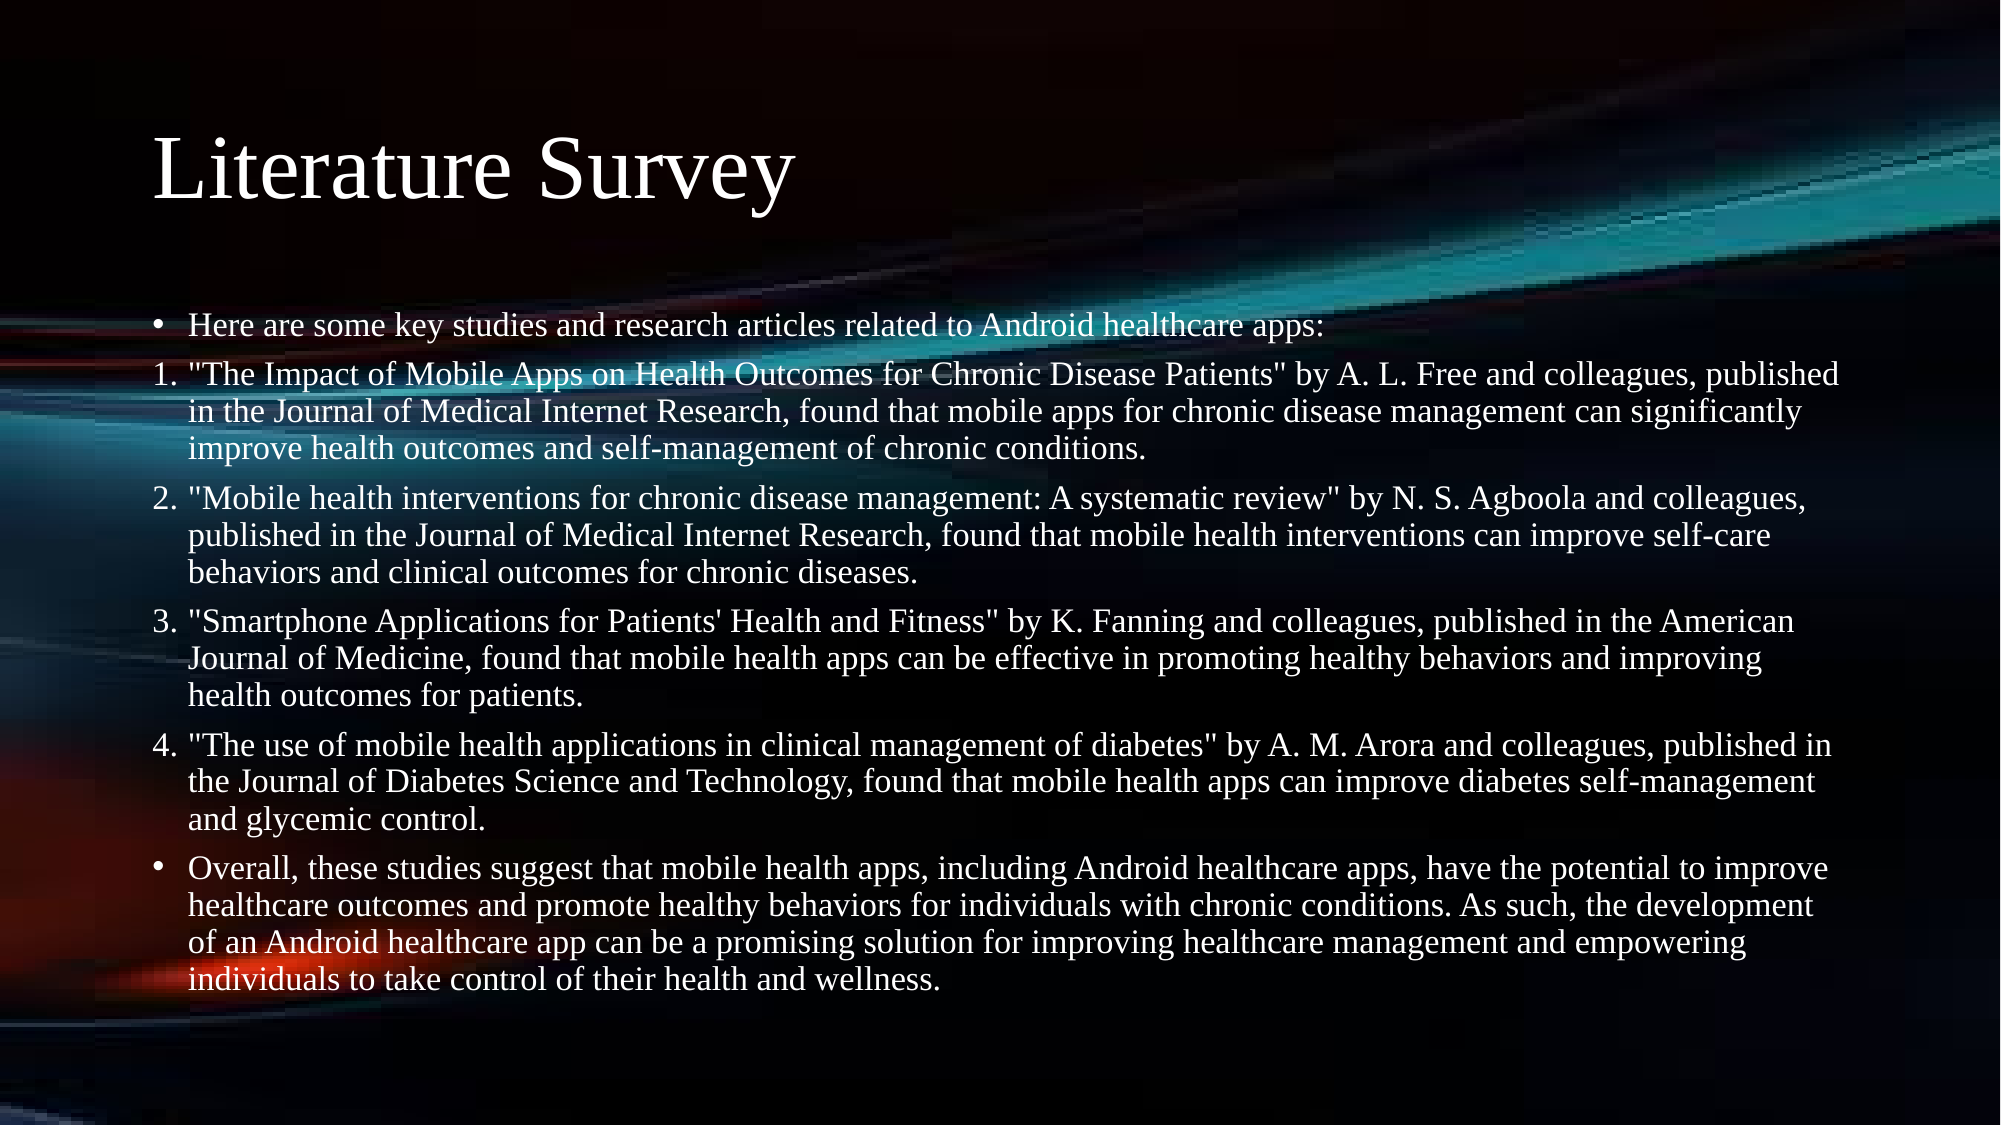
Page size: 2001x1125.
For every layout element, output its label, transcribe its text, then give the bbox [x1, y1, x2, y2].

picture [0, 0, 2001, 1125]
title Literature Survey [137, 59, 1863, 278]
list Here are some key studies and research articles related to Android healthcare apps: "The Impact of Mobile Apps on Health Outcomes for Chronic Disease Patients" by A. L. Free and colleagues, published in the Journal of Medical Internet Research, found that mobile apps for chronic disease management can significantly improve health outcomes and self-management of chronic conditions. "Mobile health interventions for chronic disease management: A systematic review" by N. S. Agboola and colleagues, published in the Journal of Medical Internet Research, found that mobile health interventions can improve self-care behaviors and clinical outcomes for chronic diseases. "Smartphone Applications for Patients' Health and Fitness" by K. Fanning and colleagues, published in the American Journal of Medicine, found that mobile health apps can be effective in promoting healthy behaviors and improving health outcomes for patients. "The use of mobile health applications in clinical management of diabetes" by A. M. Arora and colleagues, published in the Journal of Diabetes Science and Technology, found that mobile health apps can improve diabetes self-management and glycemic control. Overall, these studies suggest that mobile health apps, including Android healthcare apps, have the potential to improve healthcare outcomes and promote healthy behaviors for individuals with chronic conditions. As such, the development of an Android healthcare app can be a promising solution for improving healthcare management and empowering individuals to take control of their health and wellness. [137, 299, 1863, 1014]
